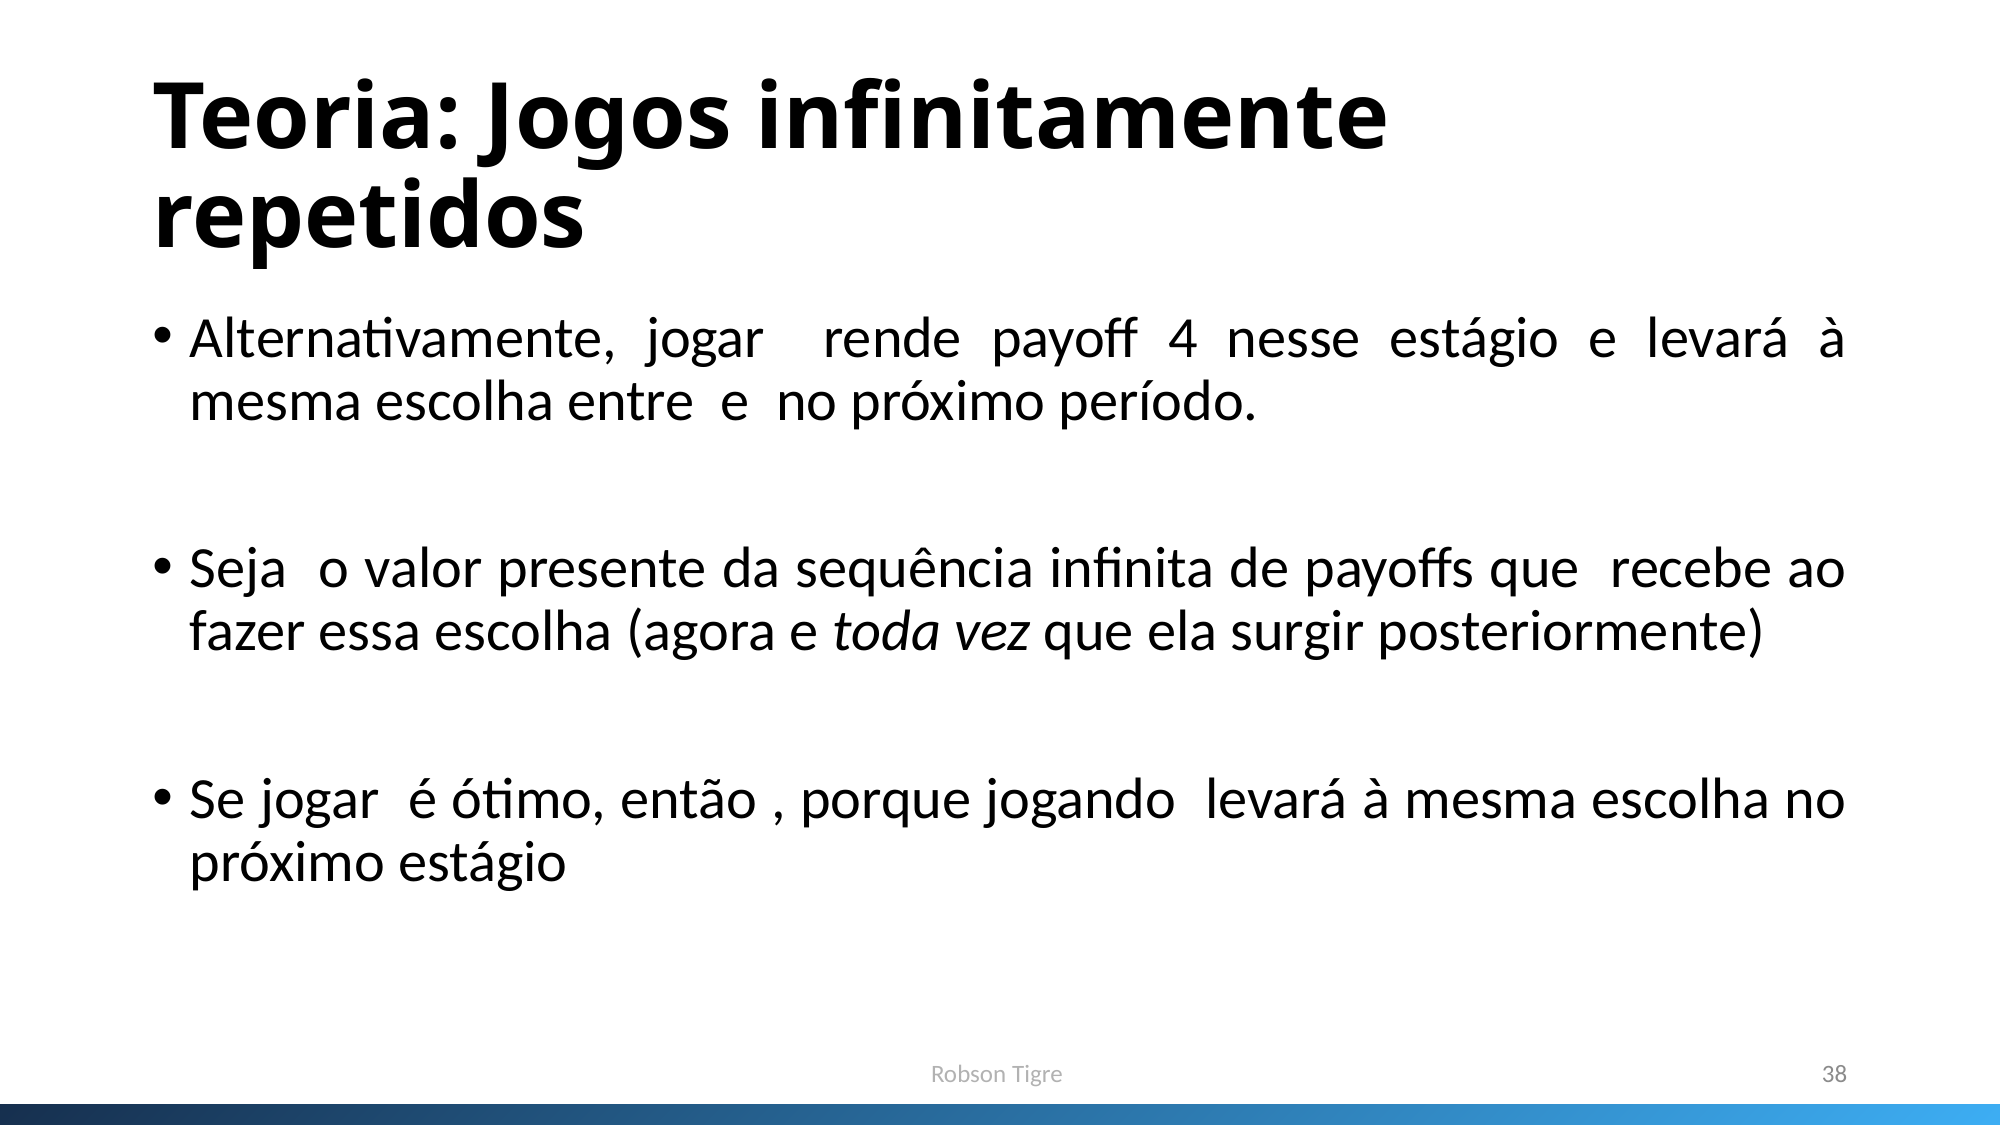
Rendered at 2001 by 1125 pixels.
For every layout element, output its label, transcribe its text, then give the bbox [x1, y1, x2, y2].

slide_number 38 [1412, 1042, 1863, 1103]
title Teoria: Jogos infinitamente repetidos [137, 59, 1863, 278]
footer Robson Tigre [662, 1042, 1338, 1103]
